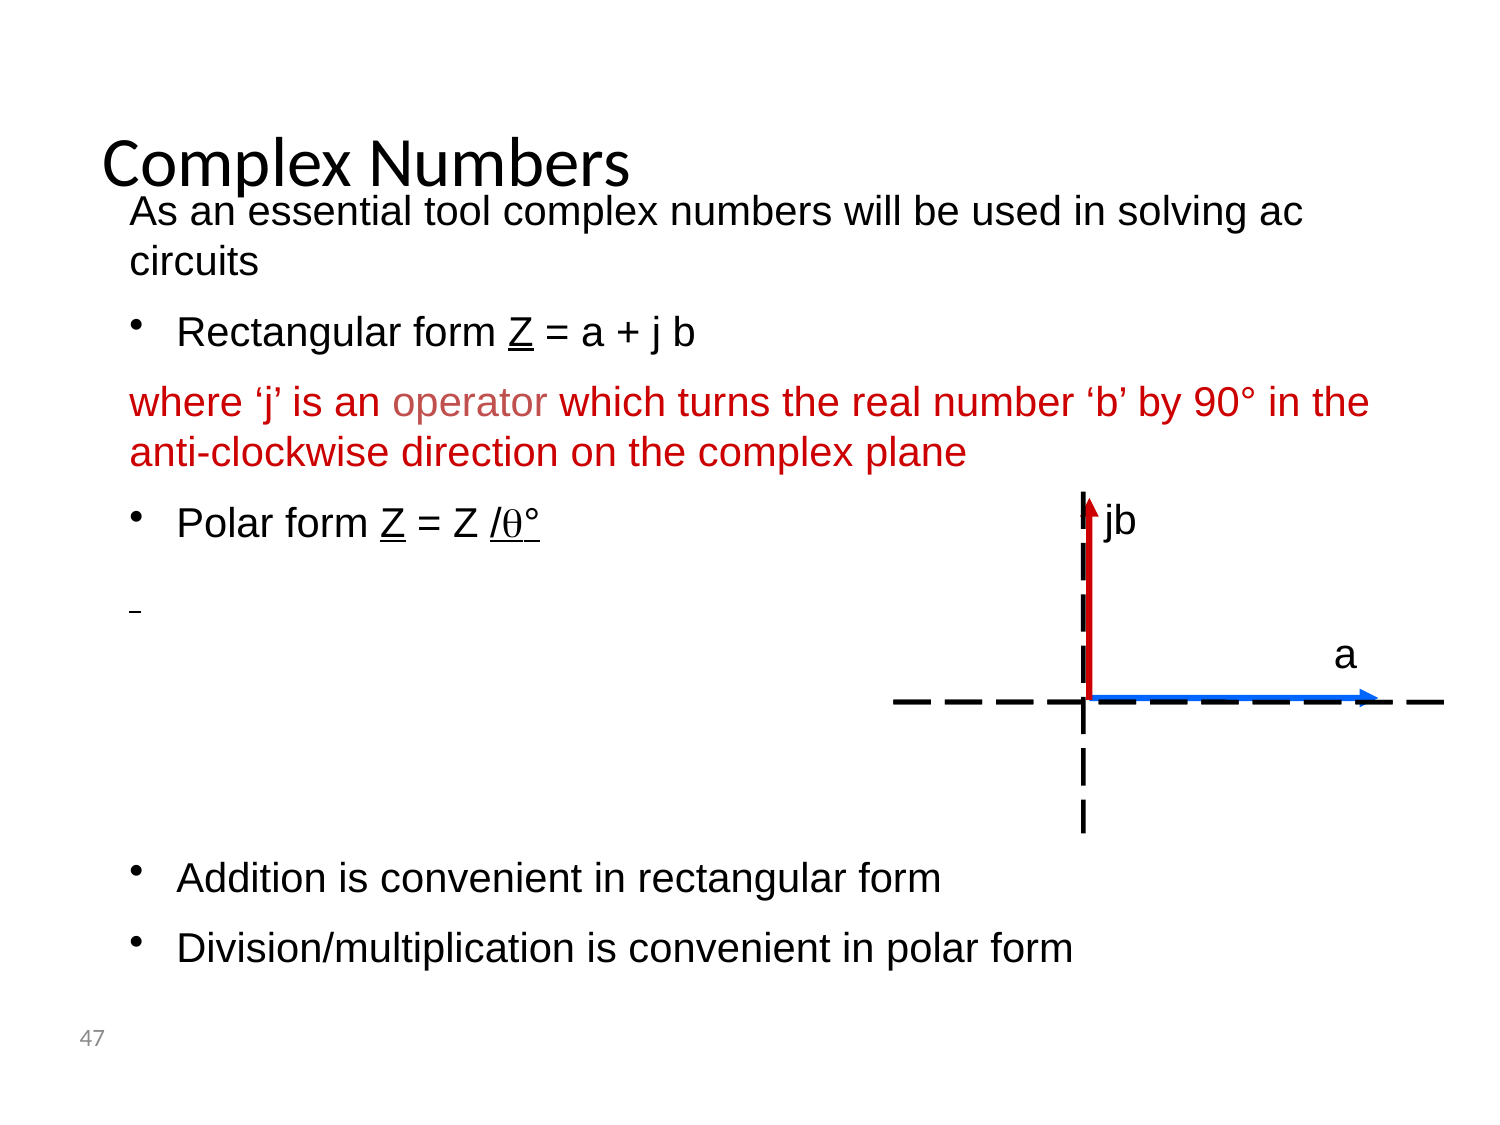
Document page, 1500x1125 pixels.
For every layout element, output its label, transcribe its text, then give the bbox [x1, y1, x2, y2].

slide_number 47 [64, 1006, 415, 1067]
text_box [893, 484, 1453, 834]
title Complex Numbers [87, 101, 1361, 215]
text_box As an essential tool complex numbers will be used in solving ac circuits Rectangular form Z = a + j b where ‘j’ is an operator which turns the real number ‘b’ by 90° in the anti-clockwise direction on the complex plane Polar form Z = Z /° Addition is convenient in rectangular form Division/multiplication is convenient in polar form [114, 176, 1452, 1050]
